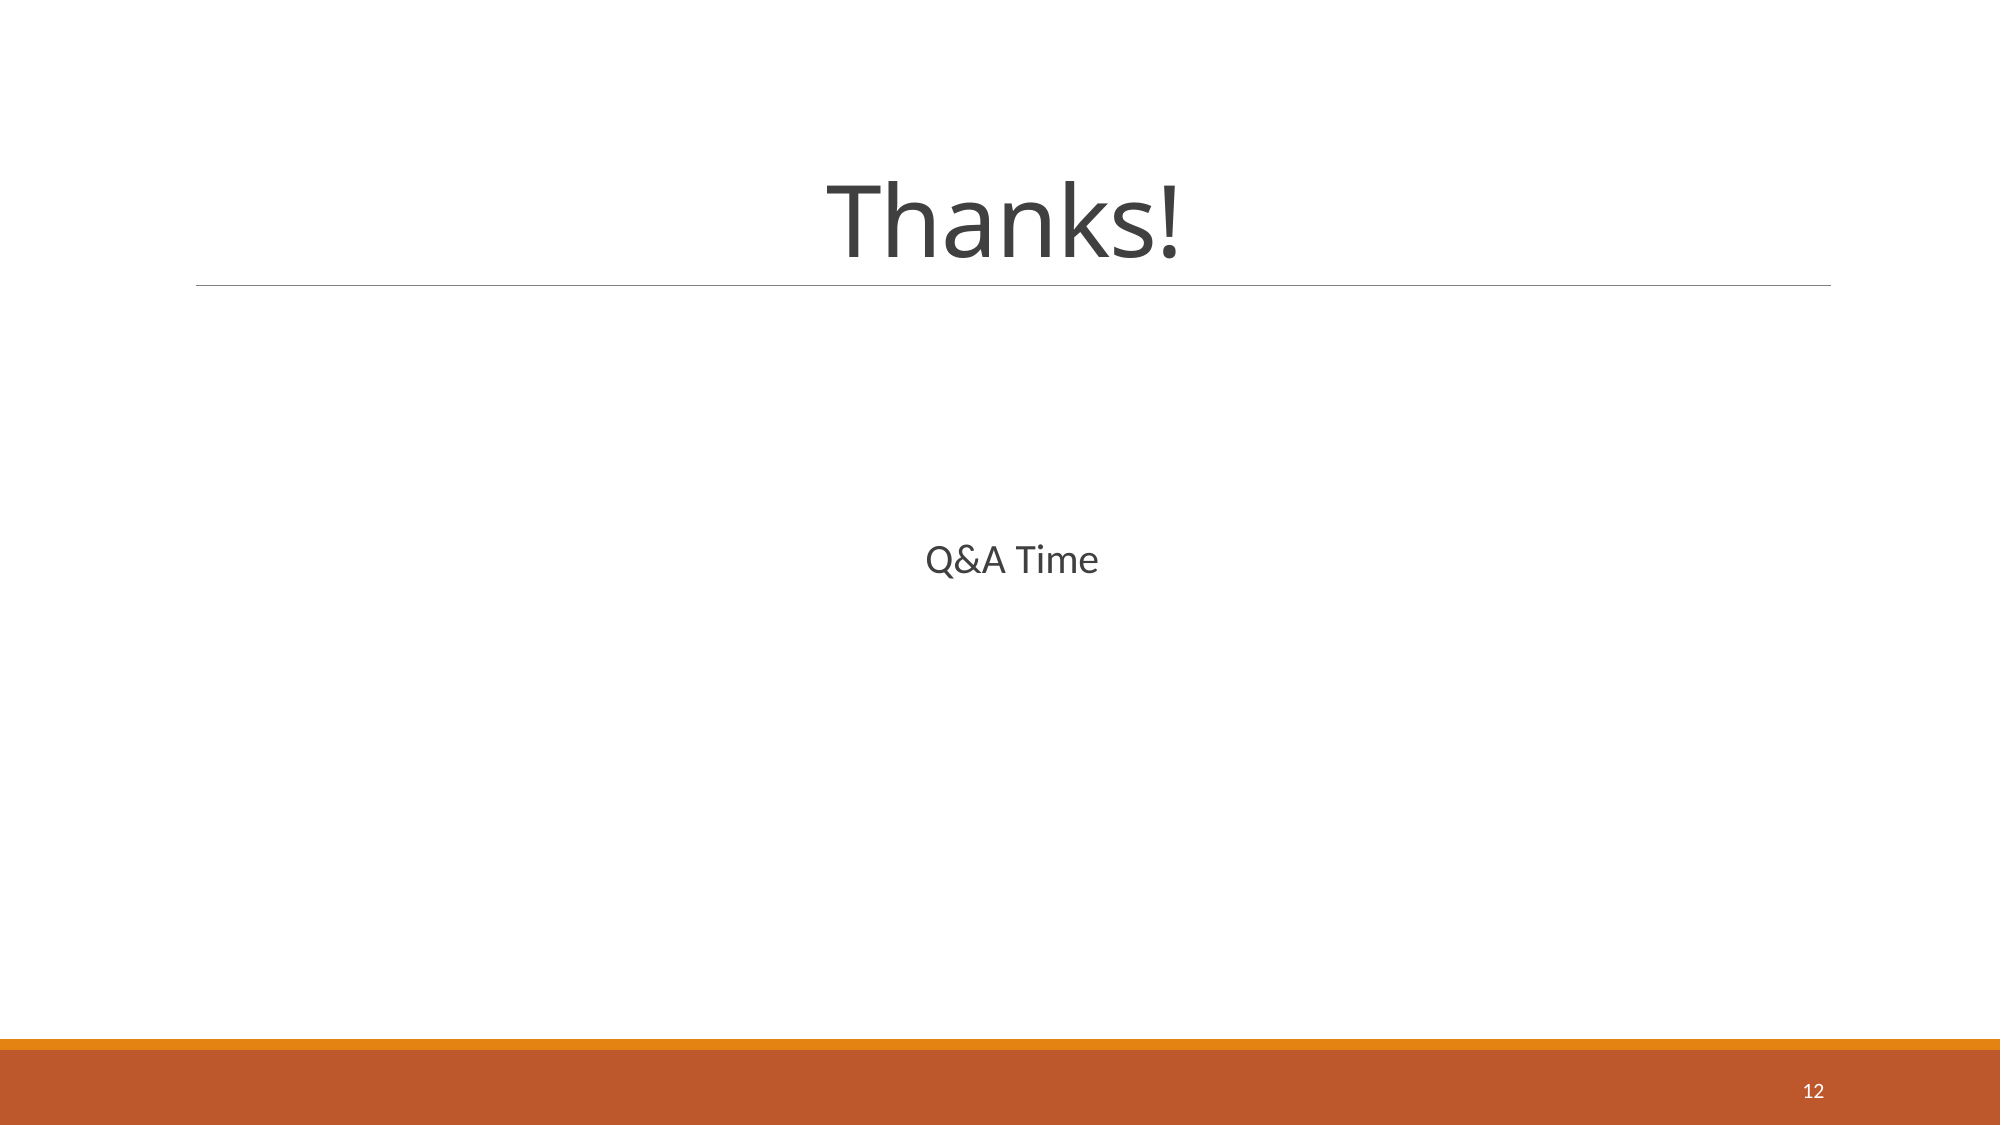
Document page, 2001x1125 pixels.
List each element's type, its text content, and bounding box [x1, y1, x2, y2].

title Thanks! [180, 47, 1830, 285]
list Q&A Time [180, 302, 1830, 963]
slide_number 12 [1624, 1059, 1840, 1120]
